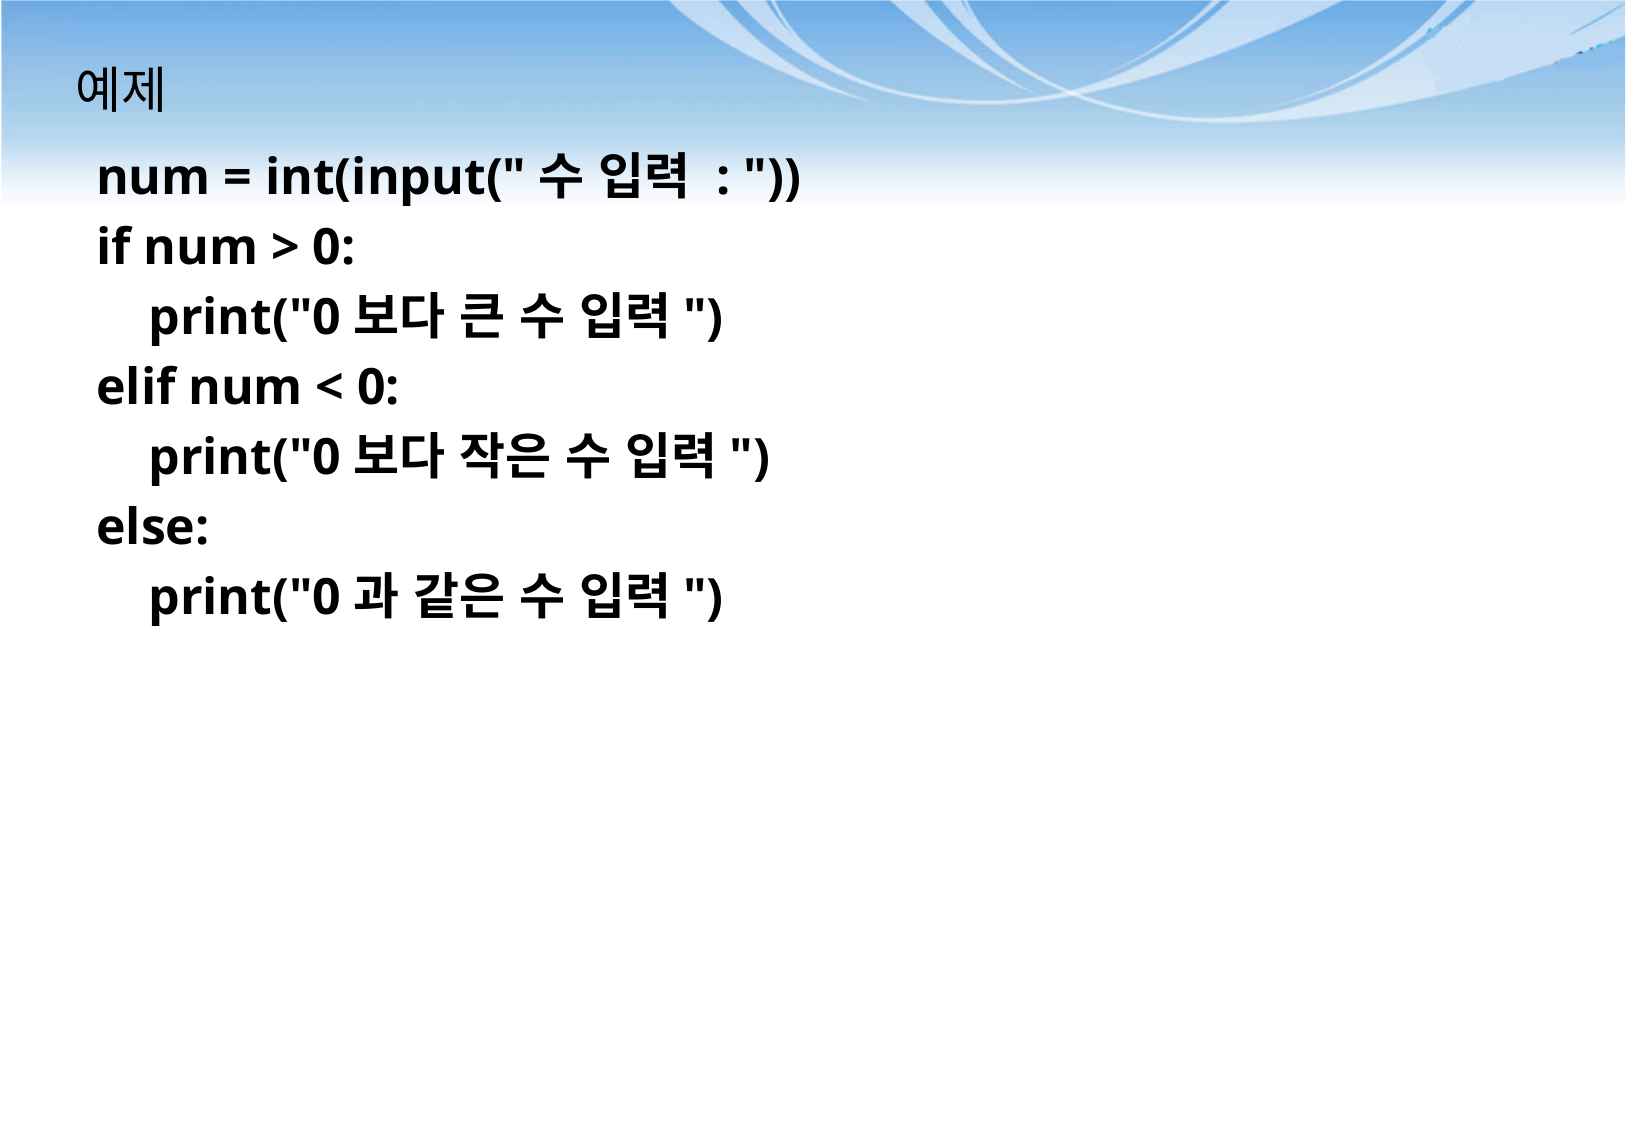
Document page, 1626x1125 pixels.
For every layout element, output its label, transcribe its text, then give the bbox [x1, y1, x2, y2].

title 예제 [60, 48, 1001, 130]
list num = int(input("수 입력 : ")) if num > 0: print("0보다 큰 수 입력") elif num < 0: print("0보다 작은 수 입력") else: print("0과 같은 수 입력") [80, 136, 1522, 923]
picture [0, 0, 1626, 1125]
